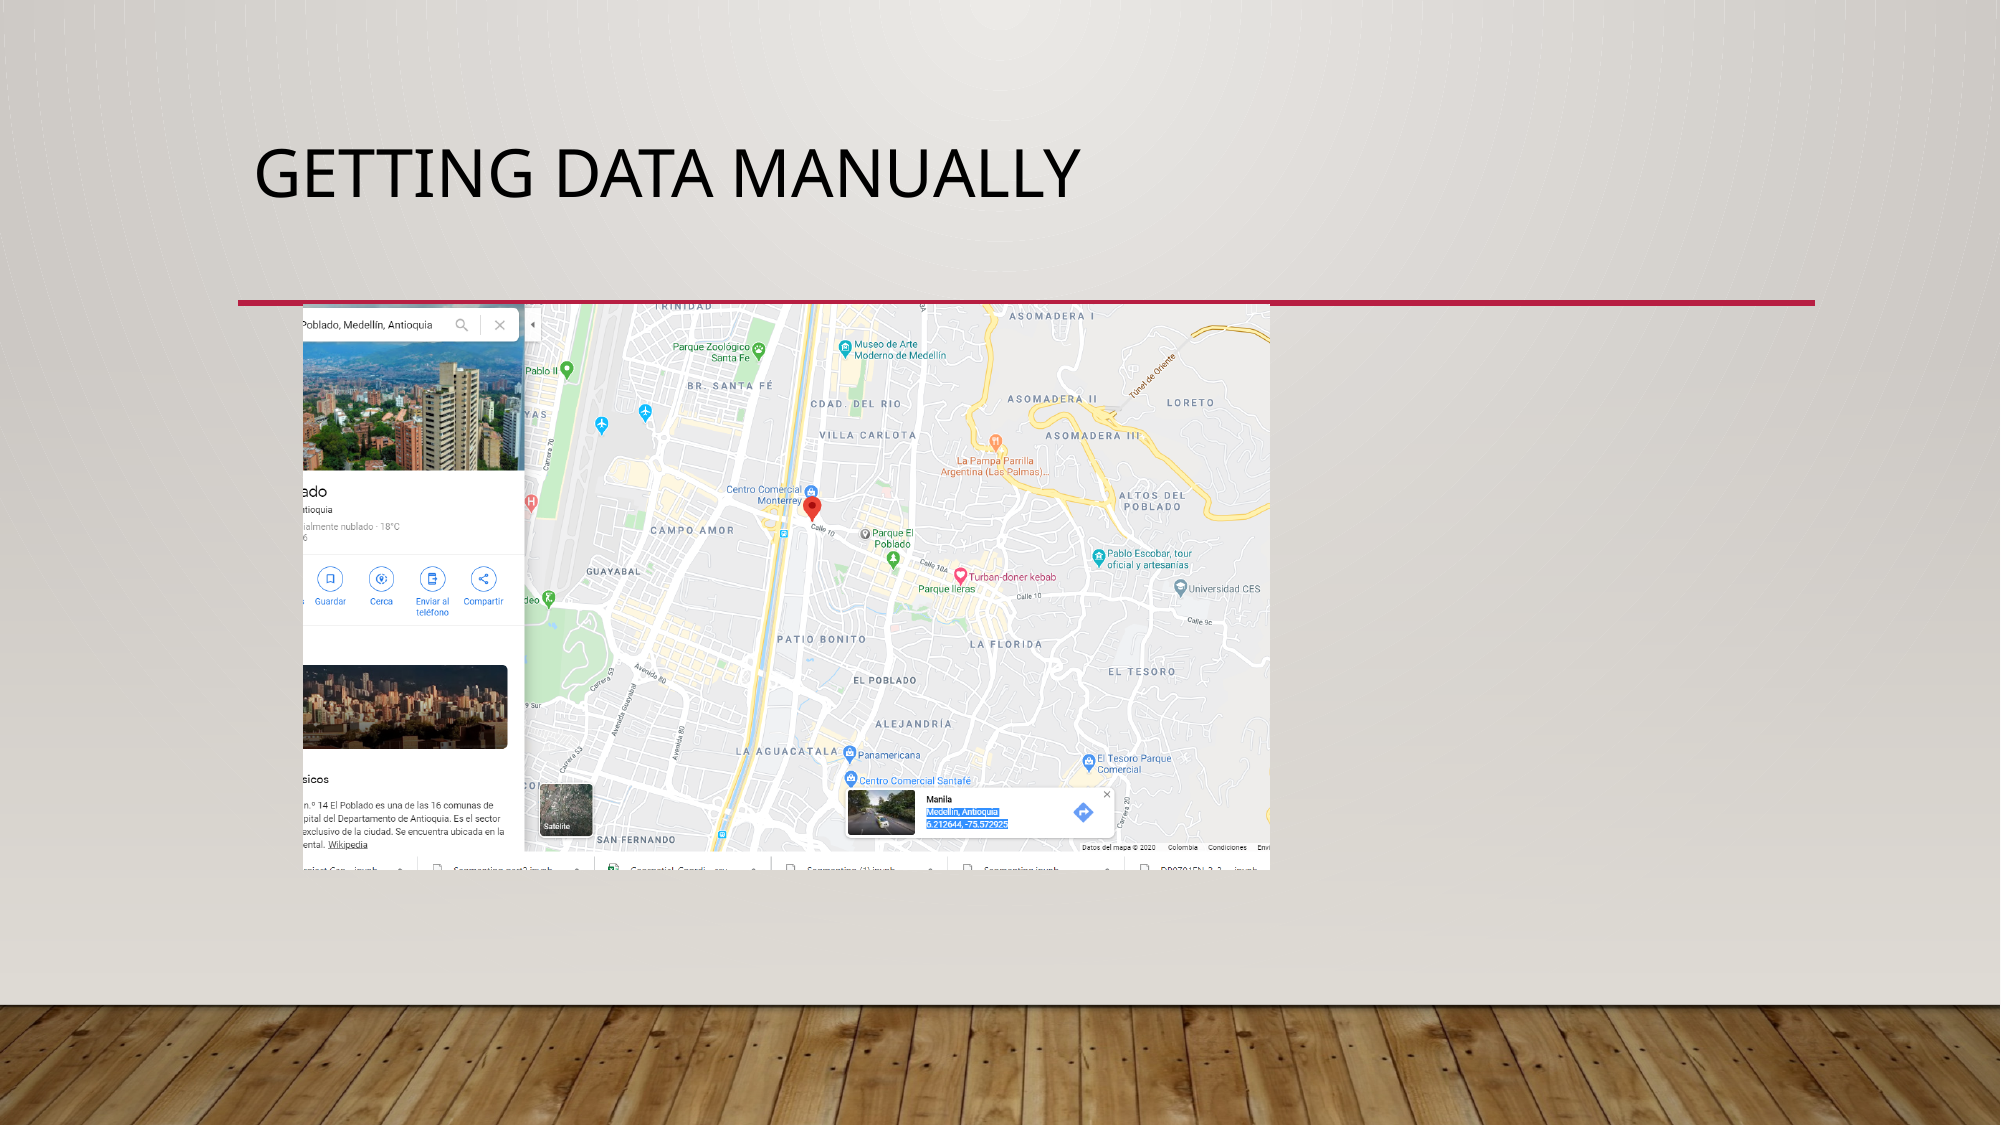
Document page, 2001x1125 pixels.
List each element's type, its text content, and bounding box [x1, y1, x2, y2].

title Getting data manually [238, 131, 1814, 305]
picture [0, 1005, 2000, 1125]
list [303, 303, 1271, 871]
